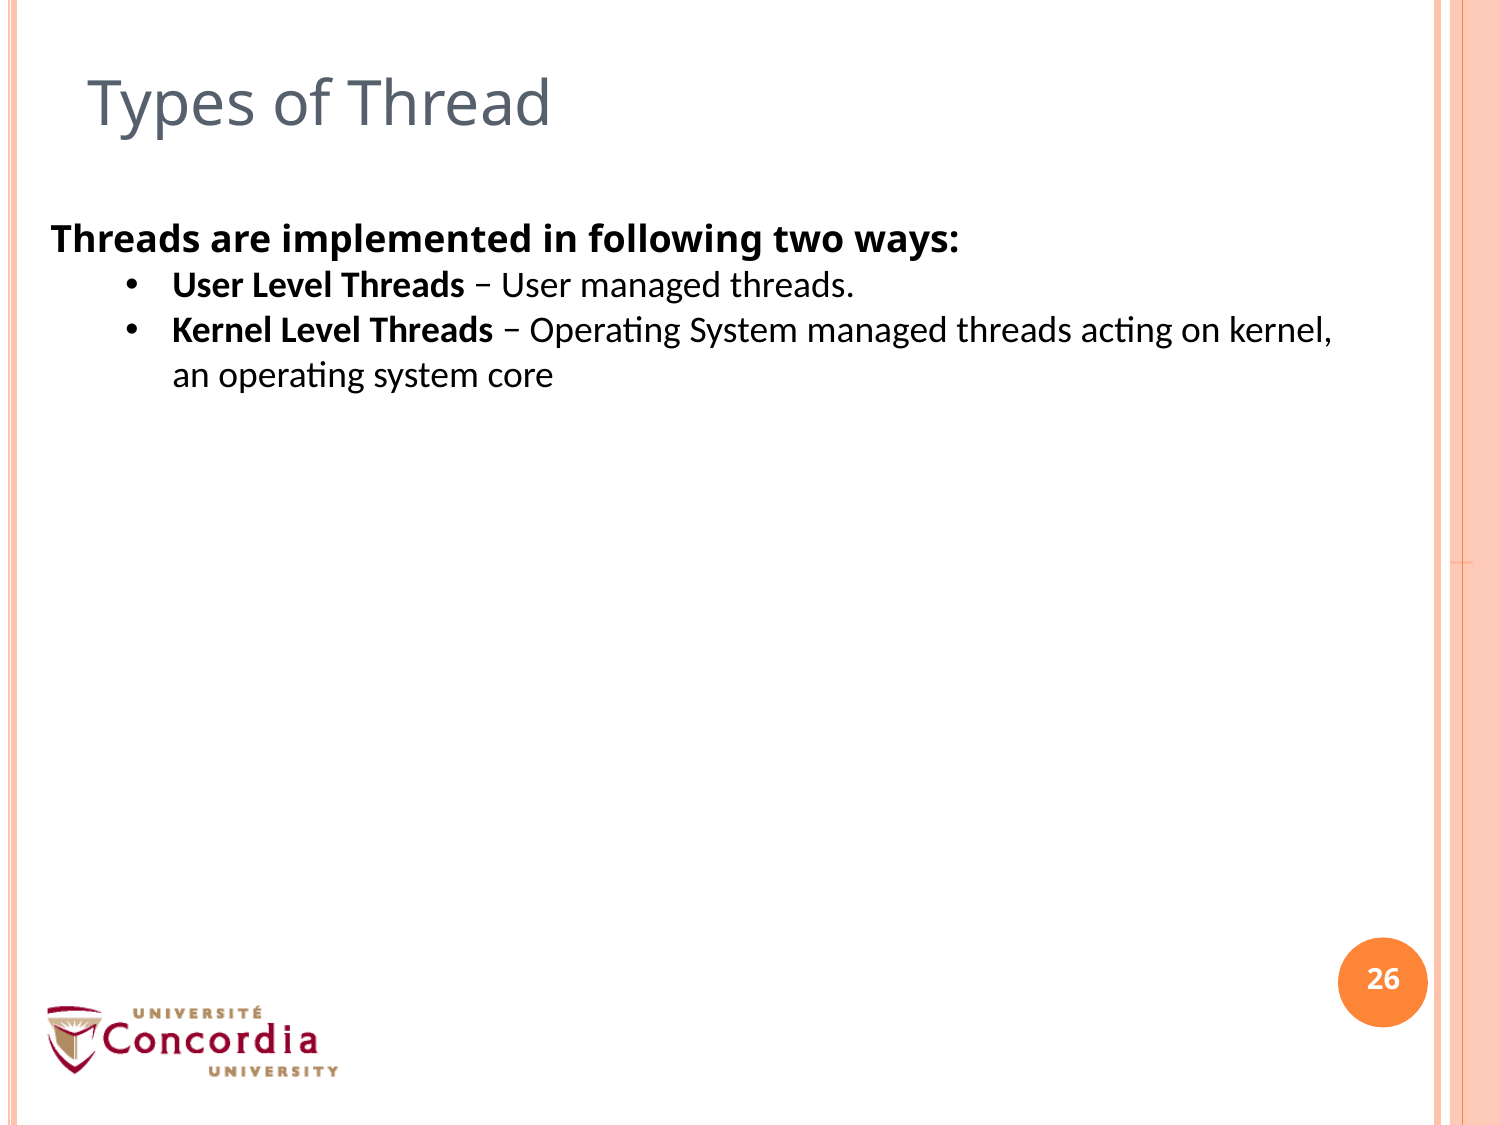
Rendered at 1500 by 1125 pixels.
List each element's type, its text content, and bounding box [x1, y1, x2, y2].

title Types of Thread [87, 62, 1412, 139]
slide_number 26 [1362, 968, 1405, 1002]
list Threads are implemented in following two ways: User Level Threads − User managed threads. Kernel Level Threads − Operating System managed threads acting on kernel, an operating system core [50, 215, 1348, 680]
picture [41, 975, 343, 1118]
